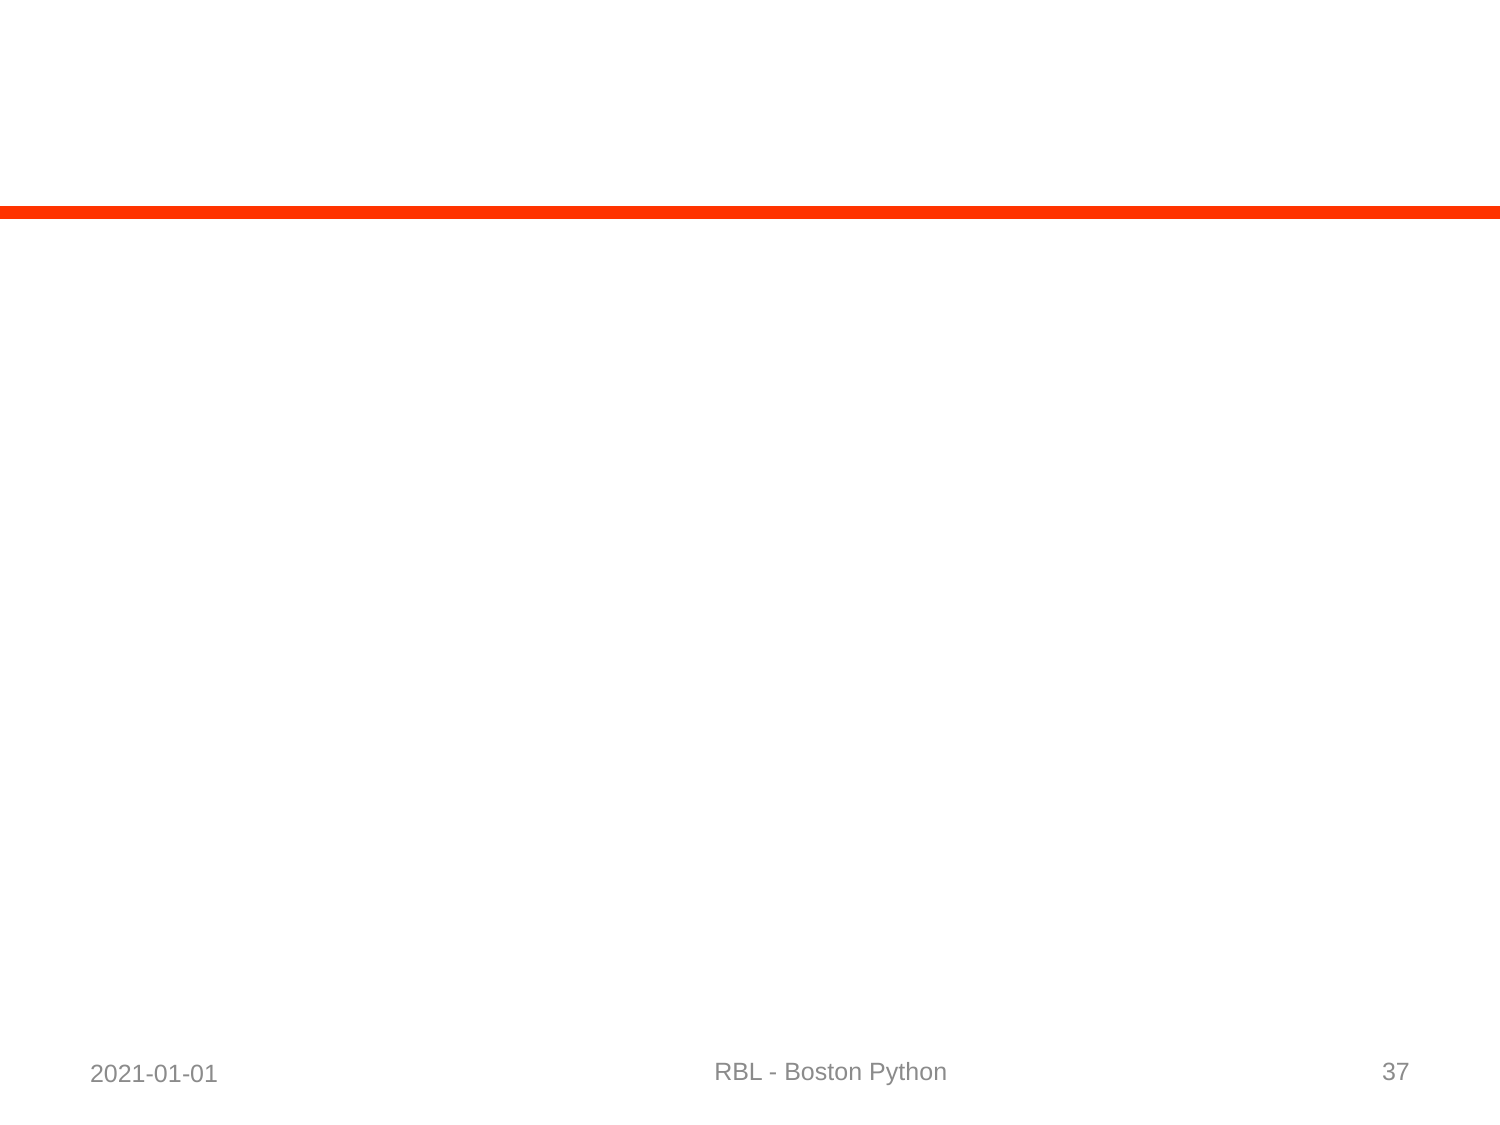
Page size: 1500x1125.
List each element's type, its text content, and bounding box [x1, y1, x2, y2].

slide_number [75, 1042, 425, 1103]
slide_number 37 [1250, 1037, 1425, 1103]
footer RBL - Boston Python [437, 1037, 1225, 1103]
